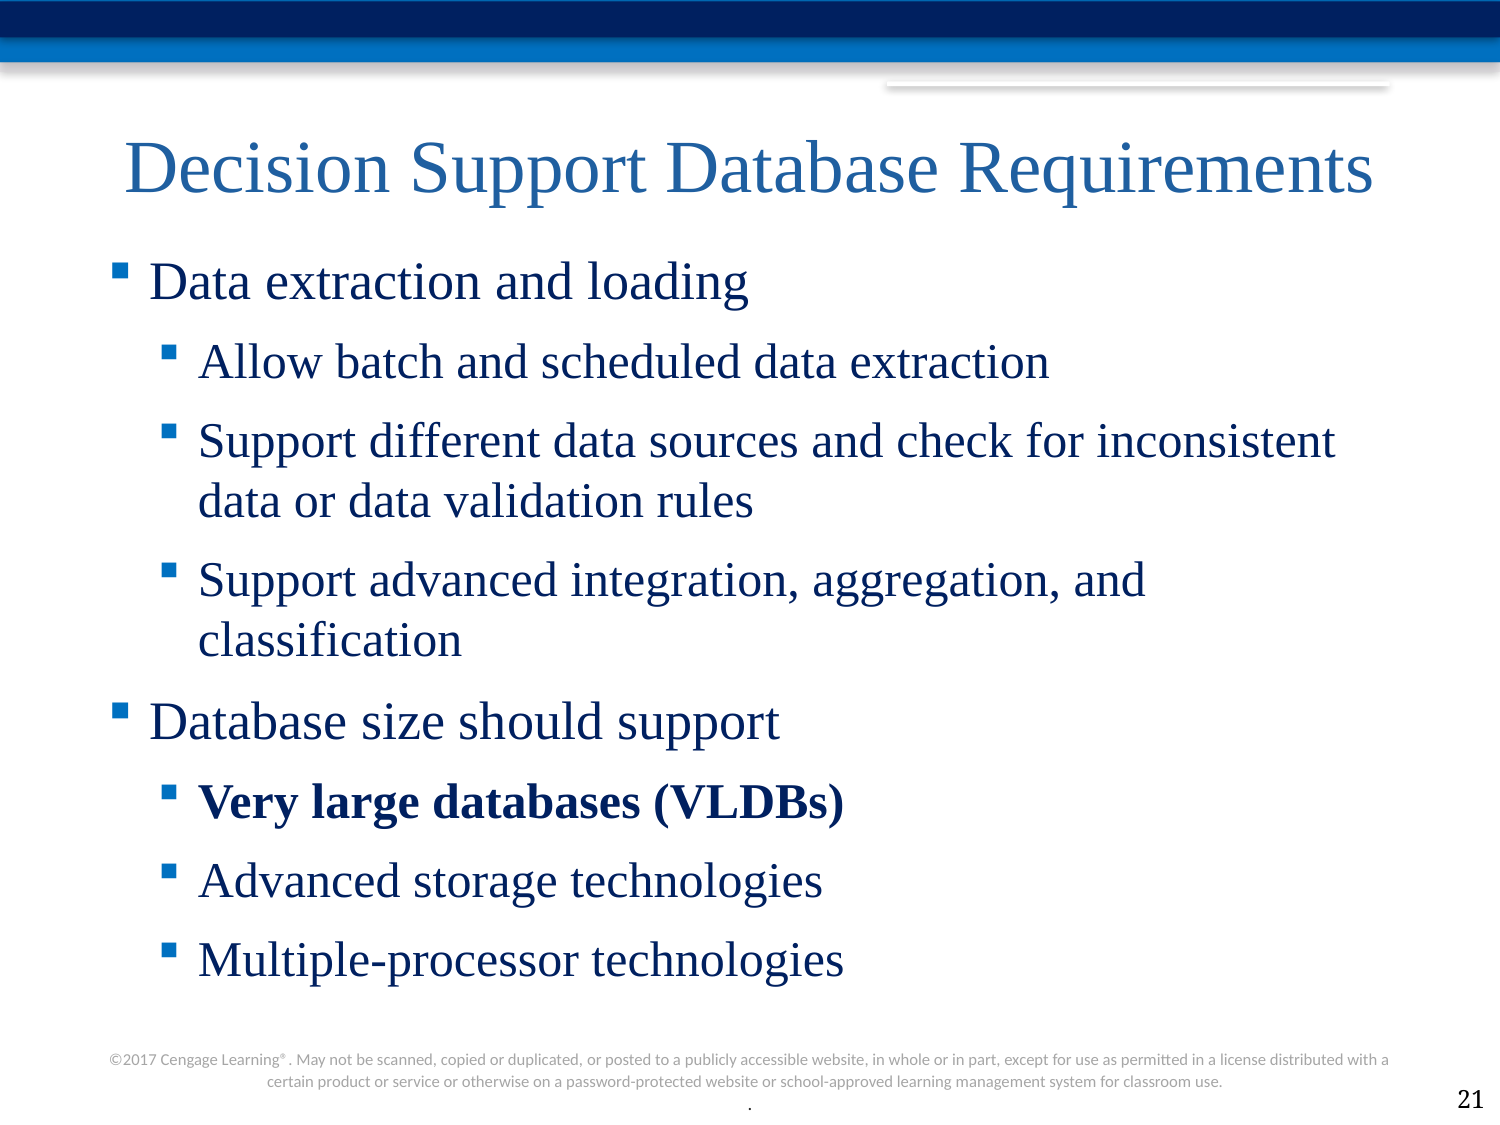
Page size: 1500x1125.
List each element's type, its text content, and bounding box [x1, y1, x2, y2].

list Data extraction and loading Allow batch and scheduled data extraction Support different data sources and check for inconsistent data or data validation rules Support advanced integration, aggregation, and classification Database size should support Very large databases (VLDBs) Advanced storage technologies Multiple-processor technologies [75, 237, 1425, 1041]
slide_number 21 [1425, 1074, 1500, 1125]
title Decision Support Database Requirements [75, 75, 1425, 237]
